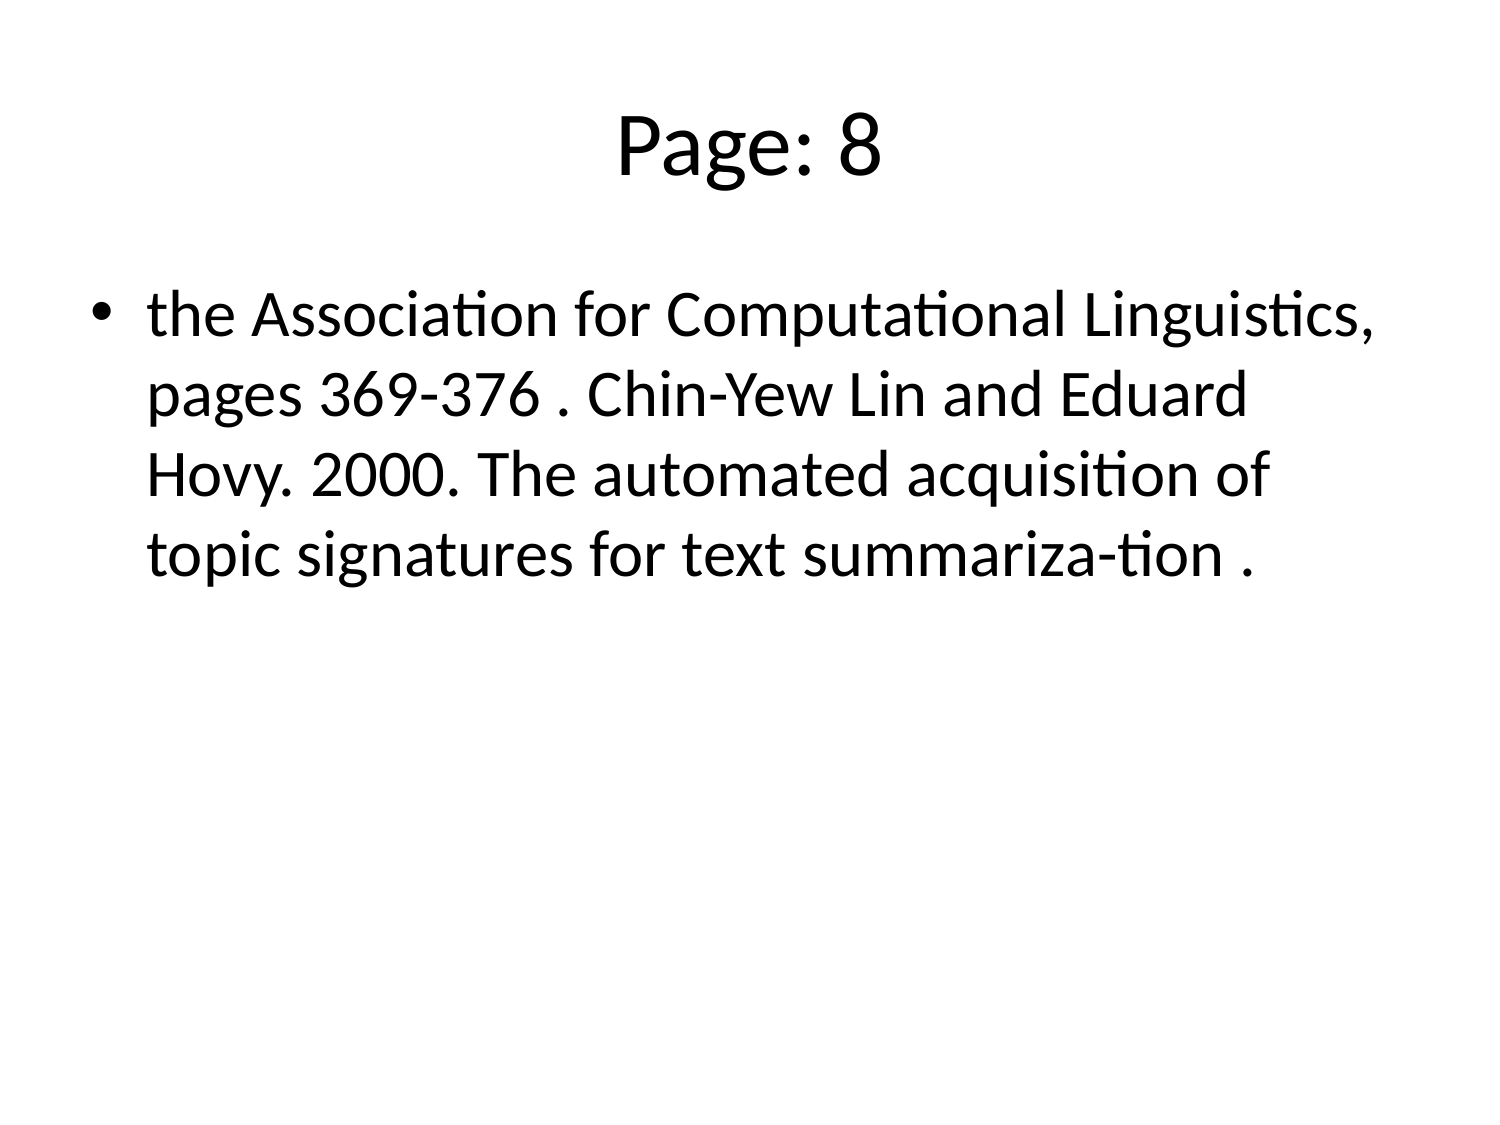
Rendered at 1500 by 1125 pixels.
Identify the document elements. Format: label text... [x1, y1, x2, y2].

title Page: 8 [75, 45, 1425, 233]
list the Association for Computational Linguistics, pages 369-376 . Chin-Yew Lin and Eduard Hovy. 2000. The automated acquisition of topic signatures for text summariza-tion . [75, 262, 1425, 1005]
